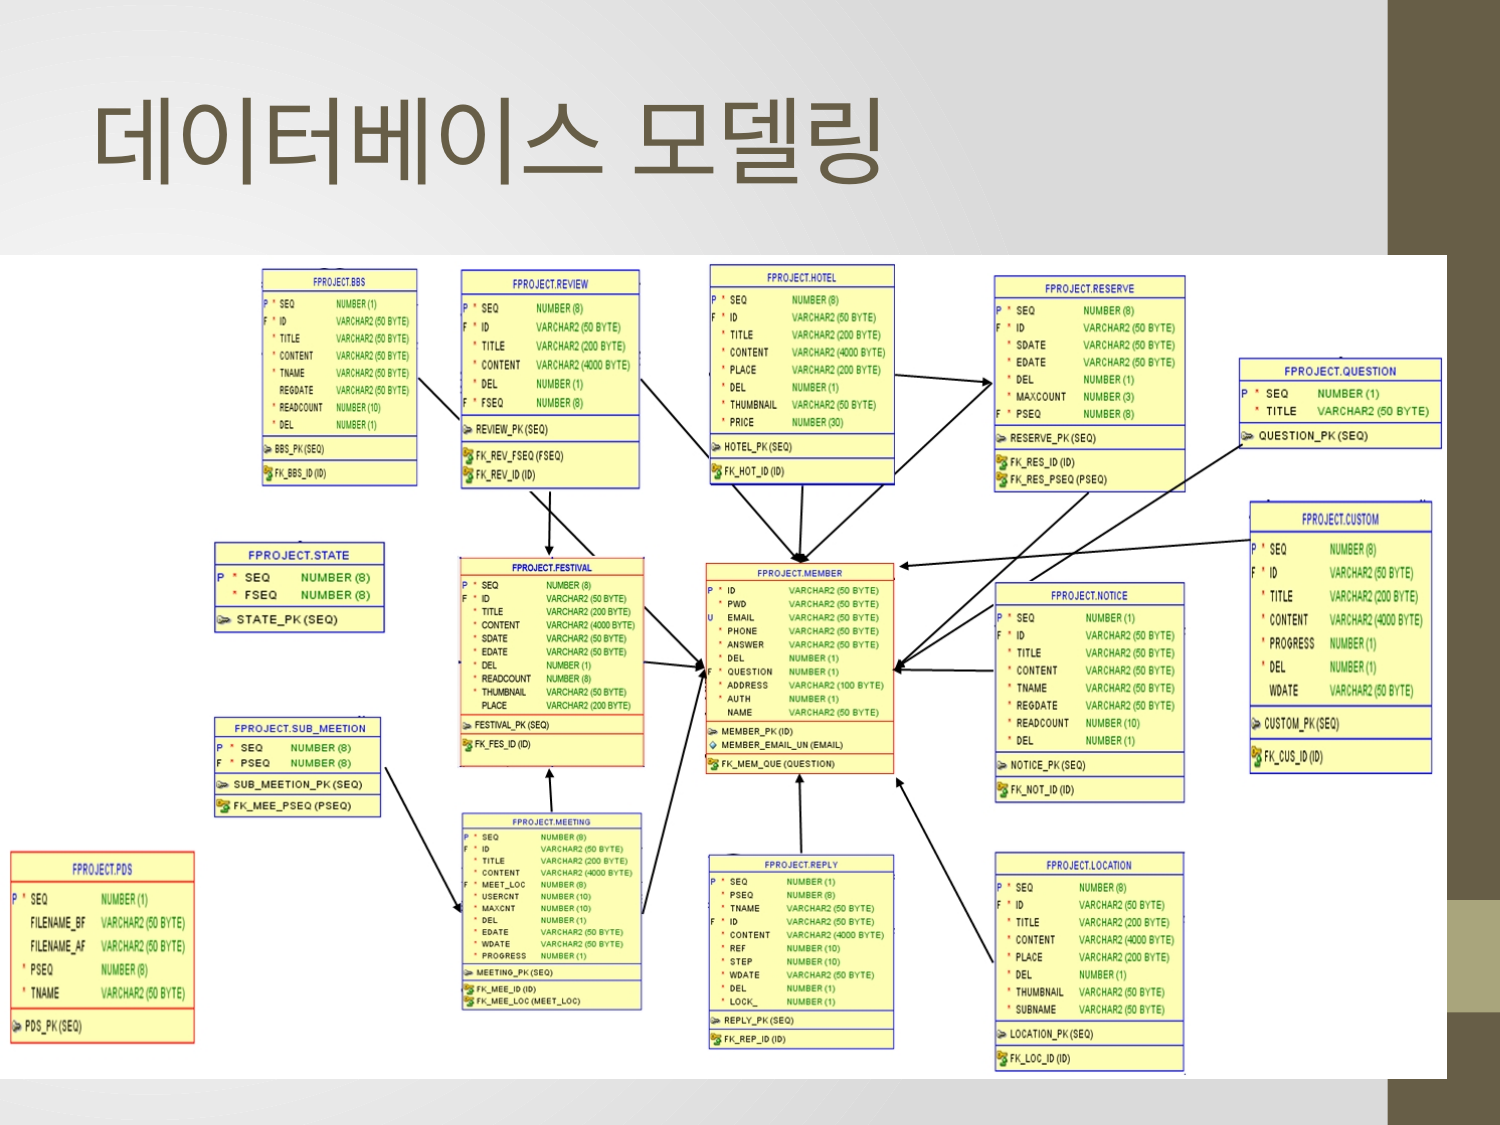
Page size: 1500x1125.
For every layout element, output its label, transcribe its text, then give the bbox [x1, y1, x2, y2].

title 데이터베이스 모델링 [75, 45, 1325, 233]
picture [0, 254, 1448, 1080]
